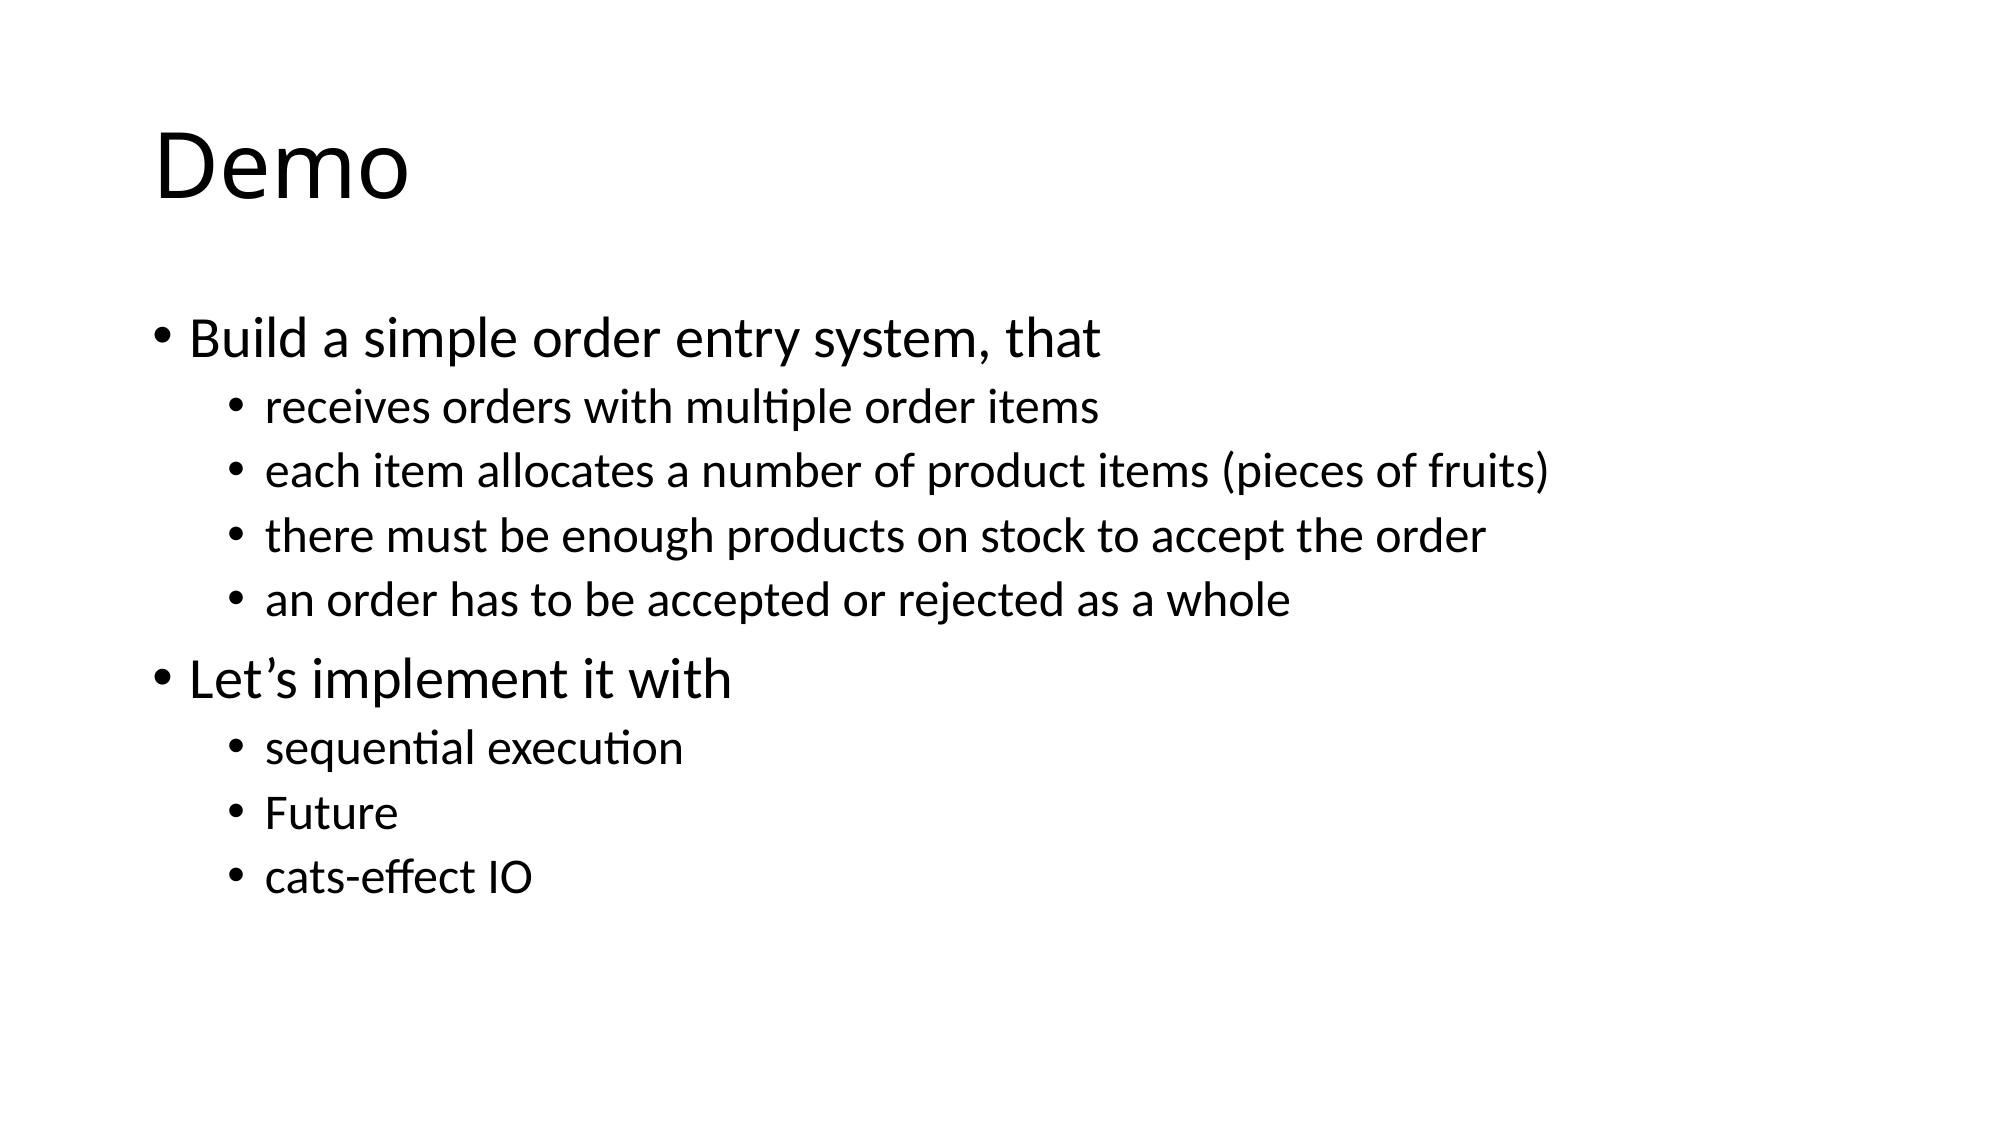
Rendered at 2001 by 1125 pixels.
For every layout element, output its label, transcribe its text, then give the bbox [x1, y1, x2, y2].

title Demo [137, 59, 1863, 278]
list Build a simple order entry system, that receives orders with multiple order items each item allocates a number of product items (pieces of fruits) there must be enough products on stock to accept the order an order has to be accepted or rejected as a whole Let’s implement it with sequential execution Future cats-effect IO [137, 299, 1863, 1014]
